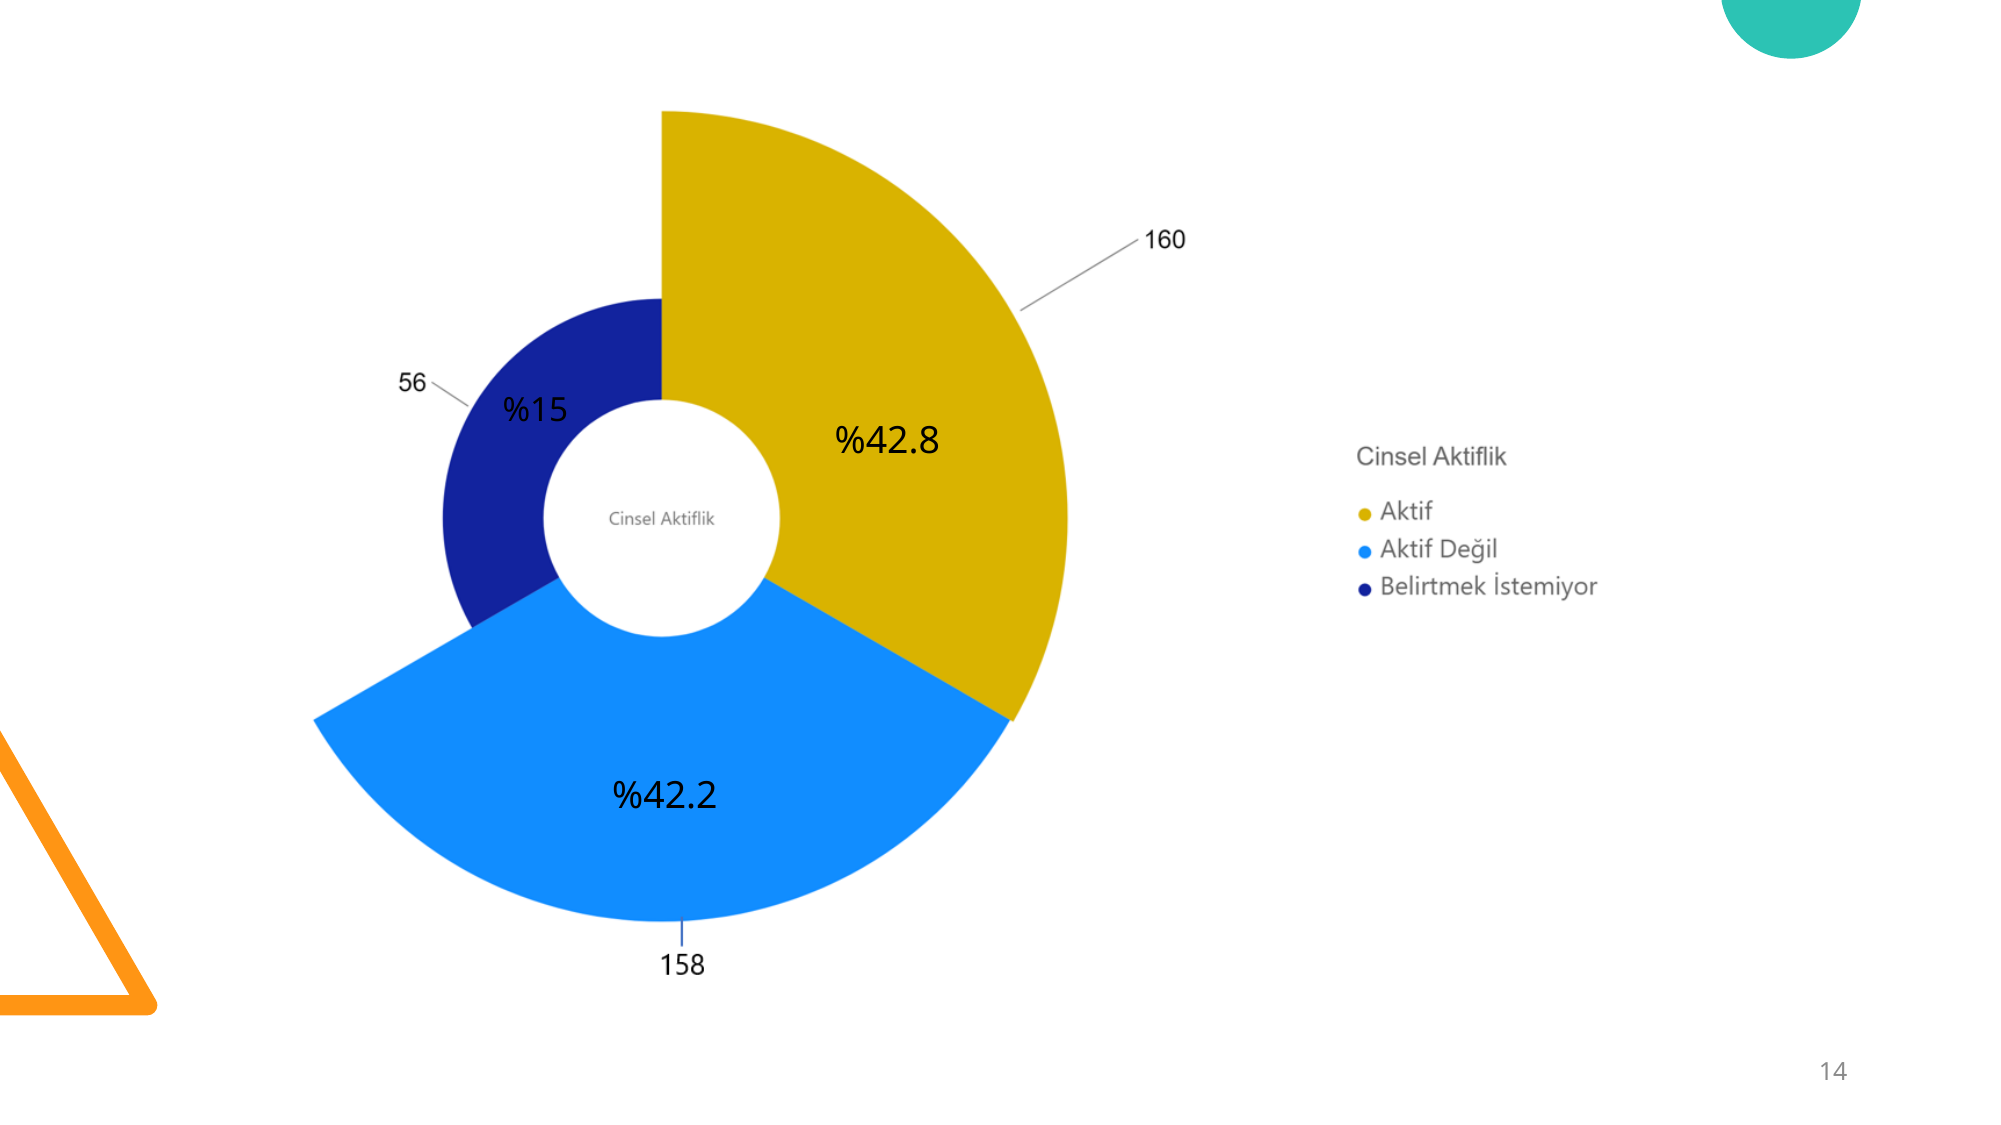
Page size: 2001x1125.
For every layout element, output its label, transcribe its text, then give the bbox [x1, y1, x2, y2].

slide_number 14 [1412, 1042, 1863, 1103]
picture [219, 69, 1703, 997]
